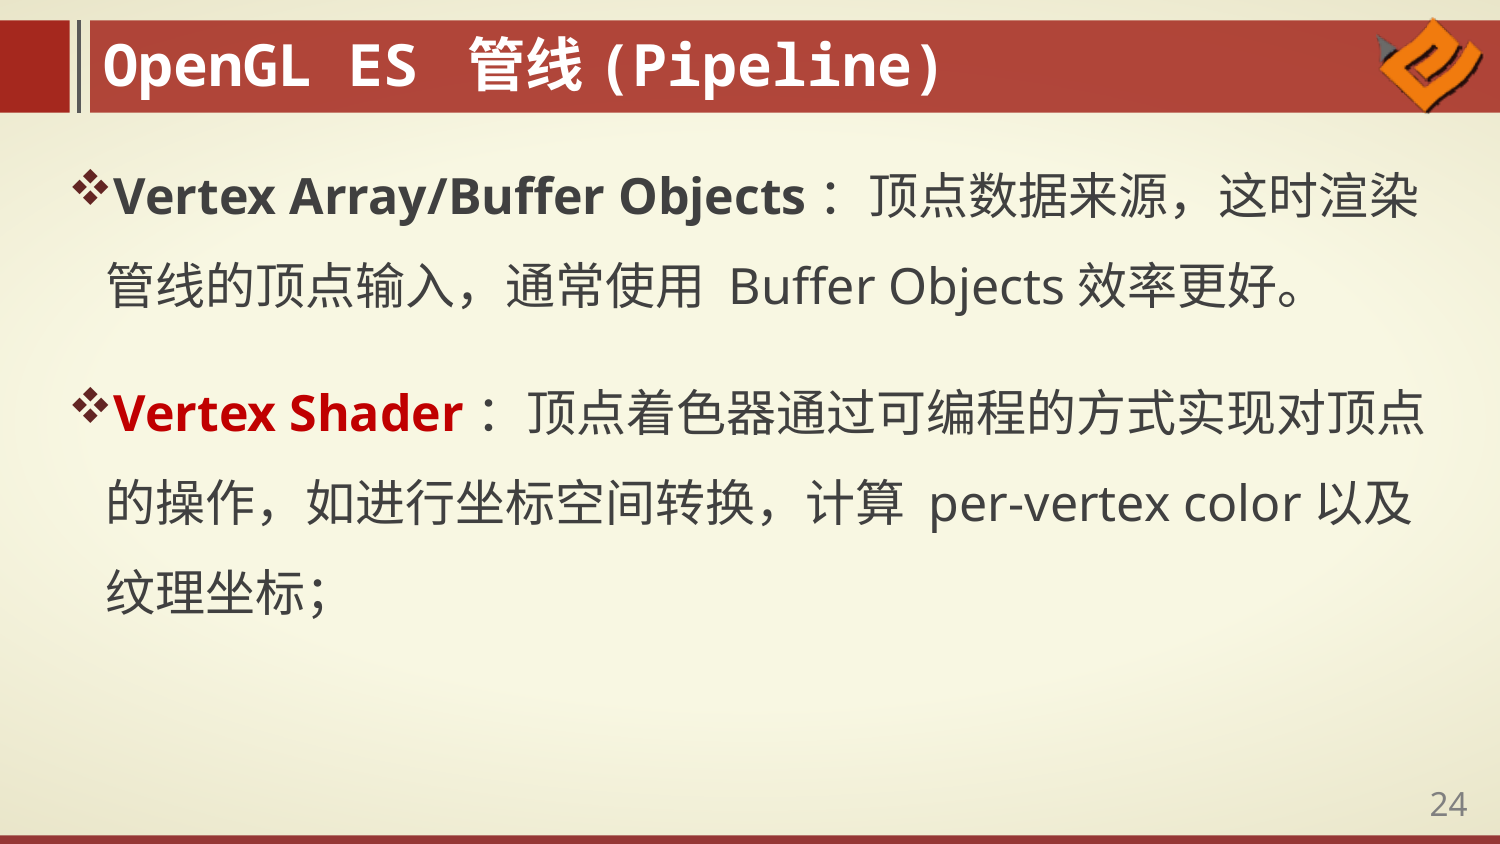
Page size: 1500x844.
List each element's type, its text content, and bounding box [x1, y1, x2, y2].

picture [0, 0, 1500, 835]
text_box Vertex Array/Buffer Objects：顶点数据来源，这时渲染管线的顶点输入，通常使用 Buffer Objects效率更好。 Vertex Shader：顶点着色器通过可编程的方式实现对顶点的操作，如进行坐标空间转换，计算 per-vertex color以及纹理坐标； [53, 126, 1447, 788]
text_box OpenGL ES 管线(Pipeline) [88, 20, 1046, 105]
